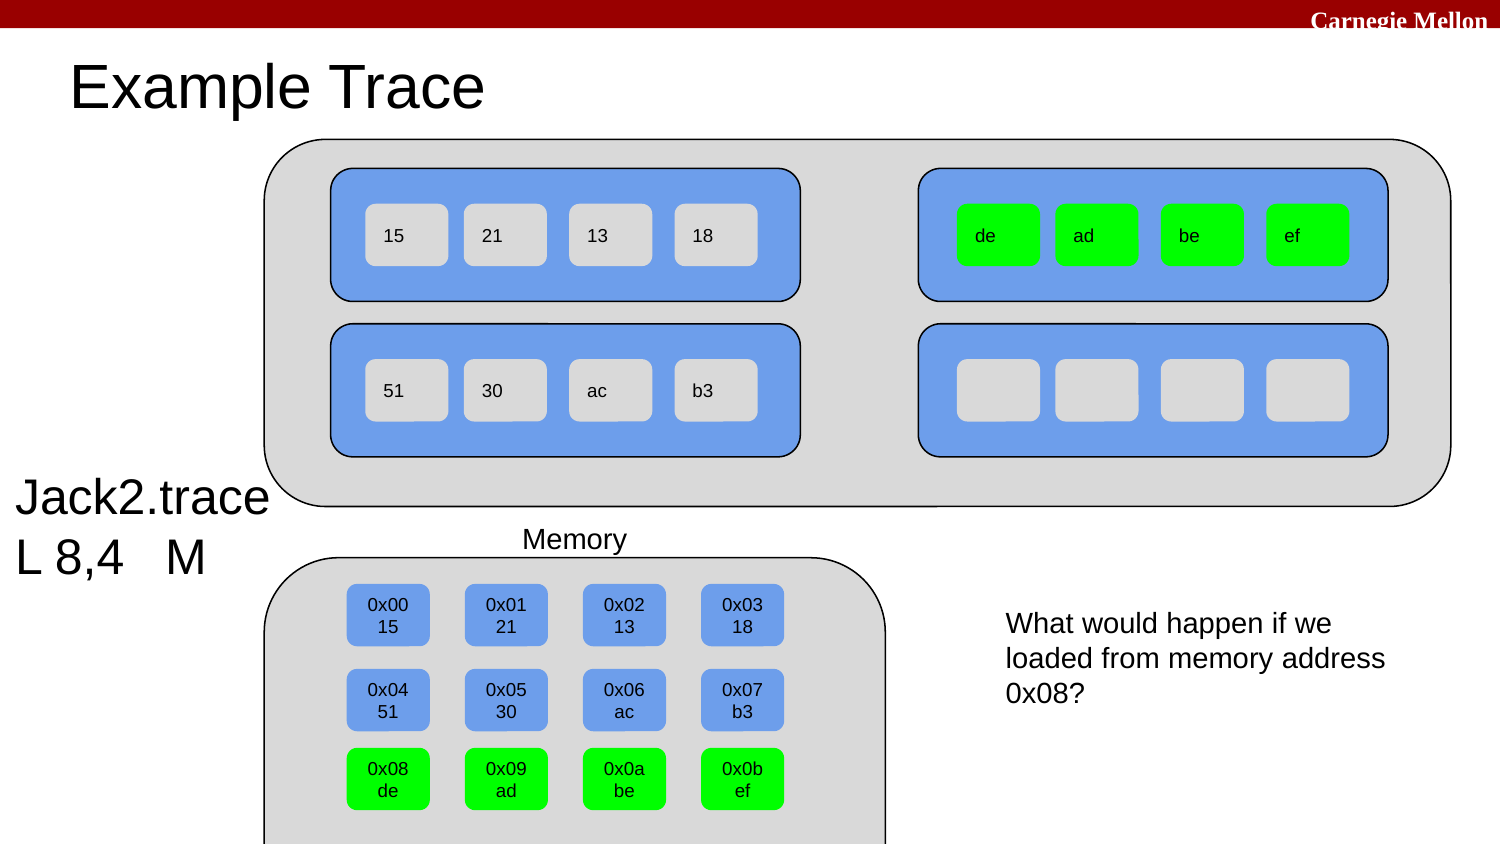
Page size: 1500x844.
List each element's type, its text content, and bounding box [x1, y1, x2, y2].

text_box 0x0a be [582, 747, 667, 811]
text_box be [1160, 203, 1244, 267]
text_box 30 [463, 359, 547, 422]
text_box 0x05 30 [464, 668, 548, 732]
text_box ac [569, 359, 653, 422]
text_box 18 [674, 203, 758, 267]
text_box b3 [674, 359, 758, 422]
text_box [1266, 359, 1350, 422]
text_box 15 [365, 203, 449, 267]
text_box [264, 557, 886, 844]
text_box [330, 168, 801, 302]
text_box ad [1055, 203, 1139, 267]
text_box [264, 139, 1451, 507]
text_box 0x03 18 [701, 583, 785, 647]
text_box 13 [569, 203, 653, 267]
text_box [918, 168, 1389, 302]
text_box Jack2.trace L 8,4 M [0, 449, 291, 583]
text_box [1160, 359, 1244, 422]
text_box [956, 359, 1041, 422]
text_box Memory [291, 504, 886, 568]
text_box 0x02 13 [582, 583, 667, 647]
text_box 0x04 51 [346, 668, 430, 732]
text_box 21 [463, 203, 547, 267]
text_box 0x0b ef [701, 747, 785, 811]
text_box [330, 323, 801, 457]
text_box [918, 323, 1389, 457]
text_box 0x00 15 [346, 583, 430, 647]
text_box ef [1266, 203, 1350, 267]
text_box 0x08 de [346, 747, 430, 811]
text_box 0x07 b3 [701, 668, 785, 732]
title Example Trace [54, 36, 1301, 131]
text_box 51 [365, 359, 449, 422]
text_box de [956, 203, 1041, 267]
text_box 0x06 ac [582, 668, 667, 732]
text_box [1055, 359, 1139, 422]
text_box 0x09 ad [464, 747, 548, 811]
text_box What would happen if we loaded from memory address 0x08? [990, 589, 1405, 811]
text_box 0x01 21 [464, 583, 548, 647]
